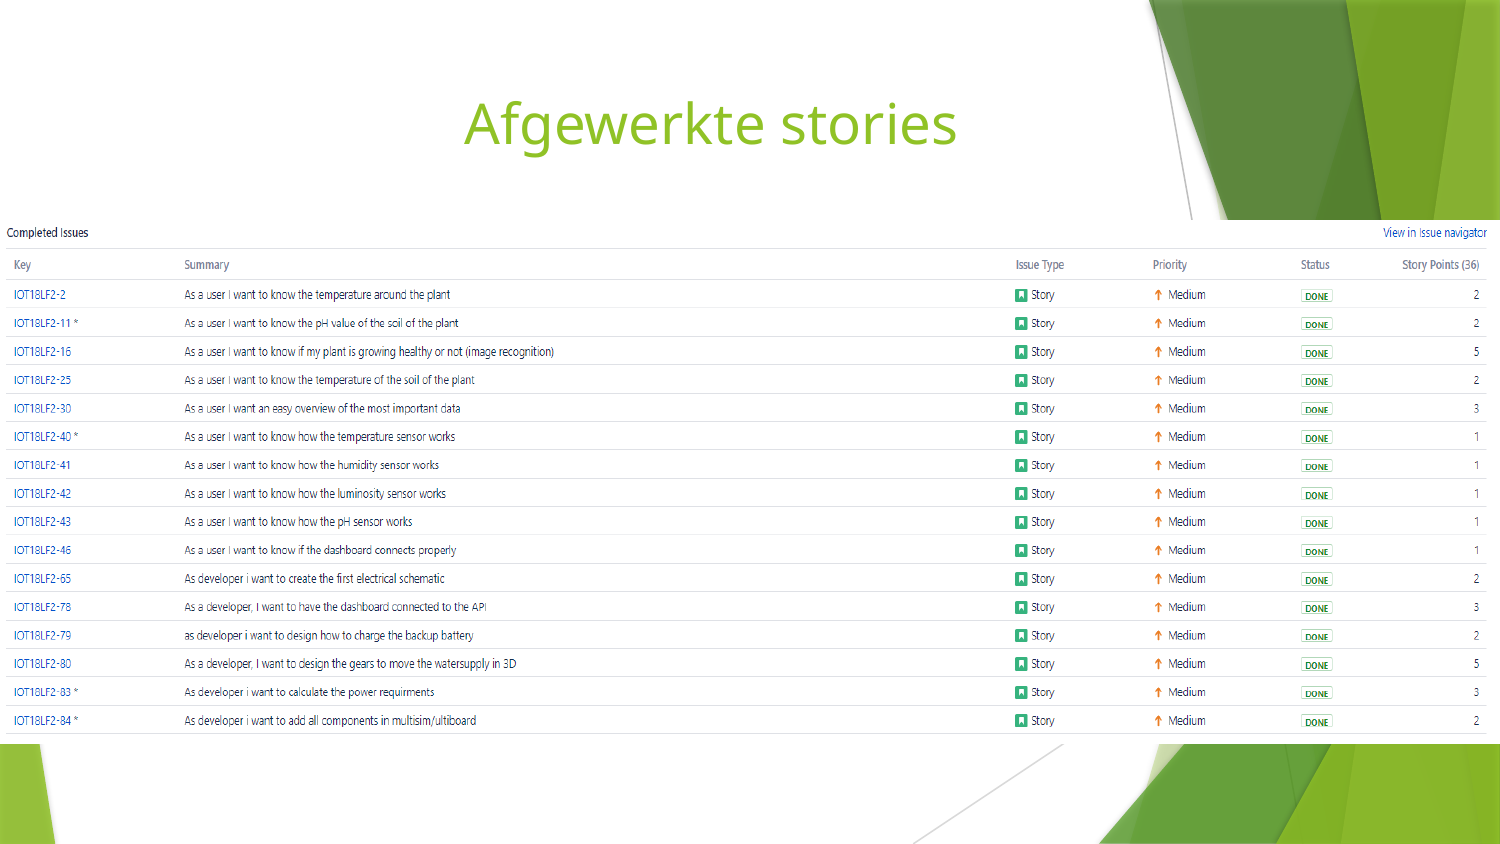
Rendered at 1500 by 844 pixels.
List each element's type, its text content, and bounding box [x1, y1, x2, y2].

title Afgewerkte stories [51, 72, 1449, 167]
picture [0, 219, 1500, 745]
